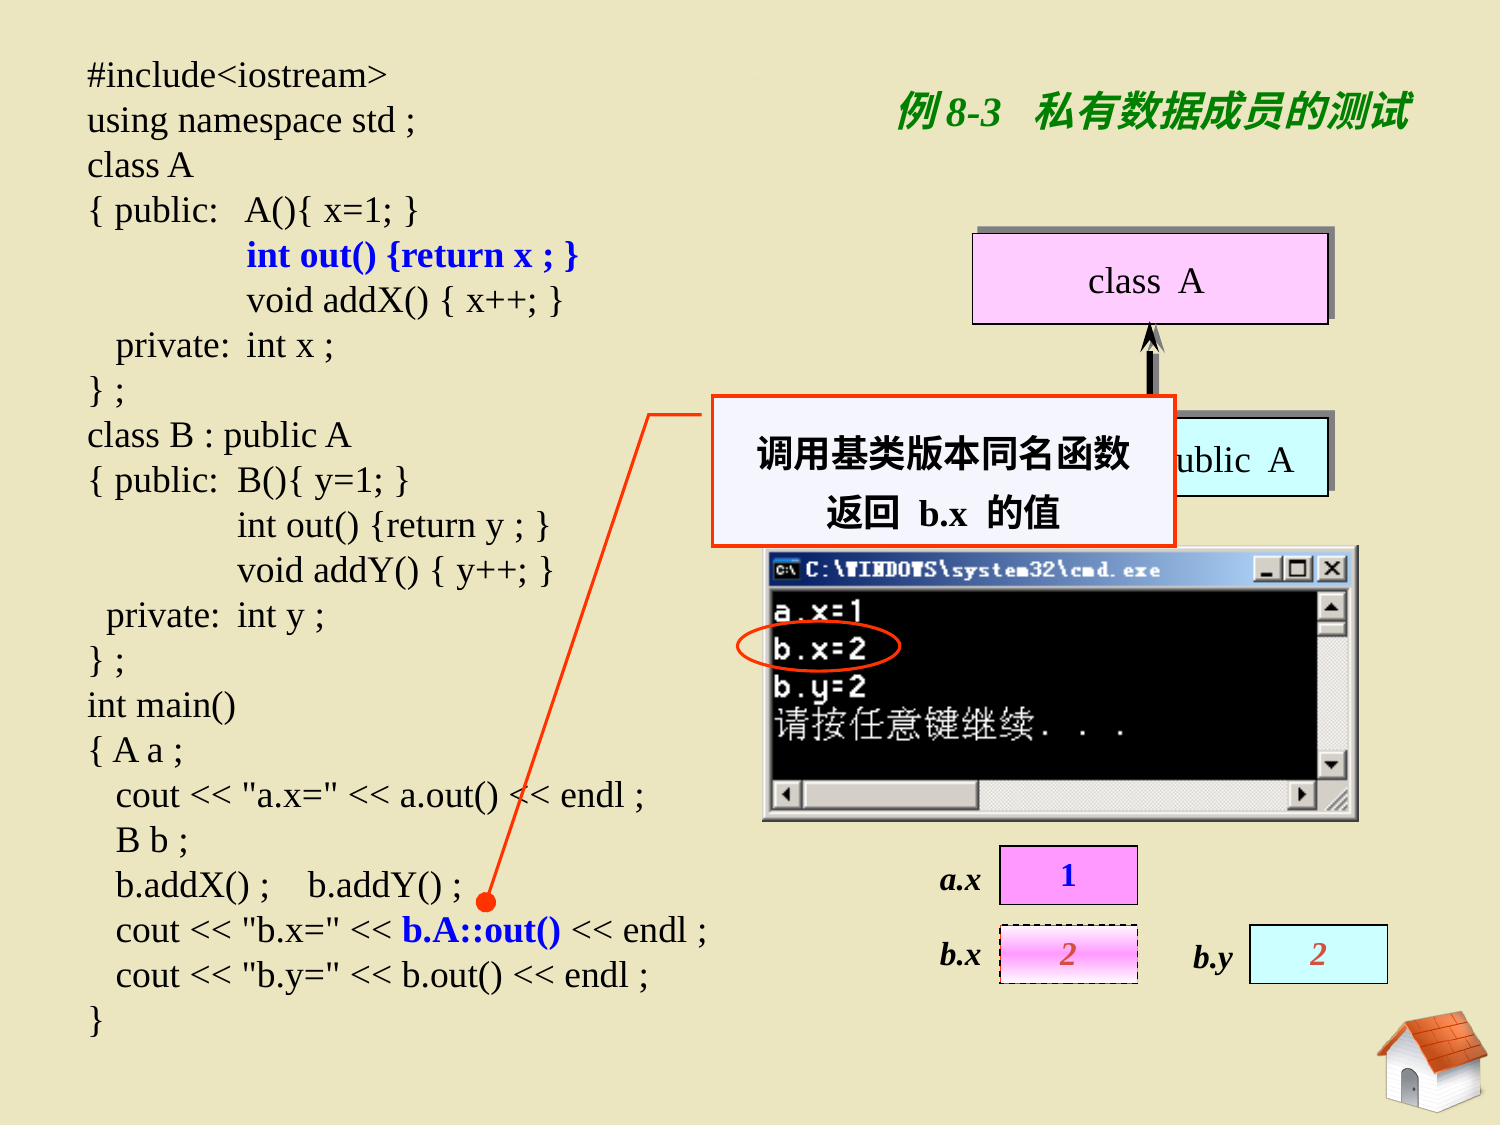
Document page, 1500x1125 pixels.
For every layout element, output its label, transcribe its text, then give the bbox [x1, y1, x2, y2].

text_box 调用基类版本同名函数 返回 b.x 的值 [475, 414, 700, 913]
text_box 例8-3 私有数据成员的测试 [879, 72, 1424, 142]
picture [762, 545, 1360, 822]
picture [1375, 999, 1488, 1124]
text_box #include<iostream> using namespace std ; class A { public: A(){ x=1; } int out() {return x ; } void addX() { x++; } private: int x ; } ; class B : public A { public: B(){ y=1; } int out() {return y ; } void addY() { y++; } private: int y ; } ; int main() { A a ; cout << "a.x=" << a.out() << endl ; B b ; b.addX() ; b.addY() ; cout << "b.x=" << b.A::out() << endl ; cout << "b.y=" << b.out() << endl ; } [72, 42, 763, 1048]
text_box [972, 233, 1329, 497]
text_box [737, 629, 757, 663]
title 8.2.1 访问控制 [137, 71, 1375, 259]
text_box 调用基类版本同名函数 返回 b.x 的值 [712, 396, 1175, 547]
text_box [924, 845, 1388, 984]
